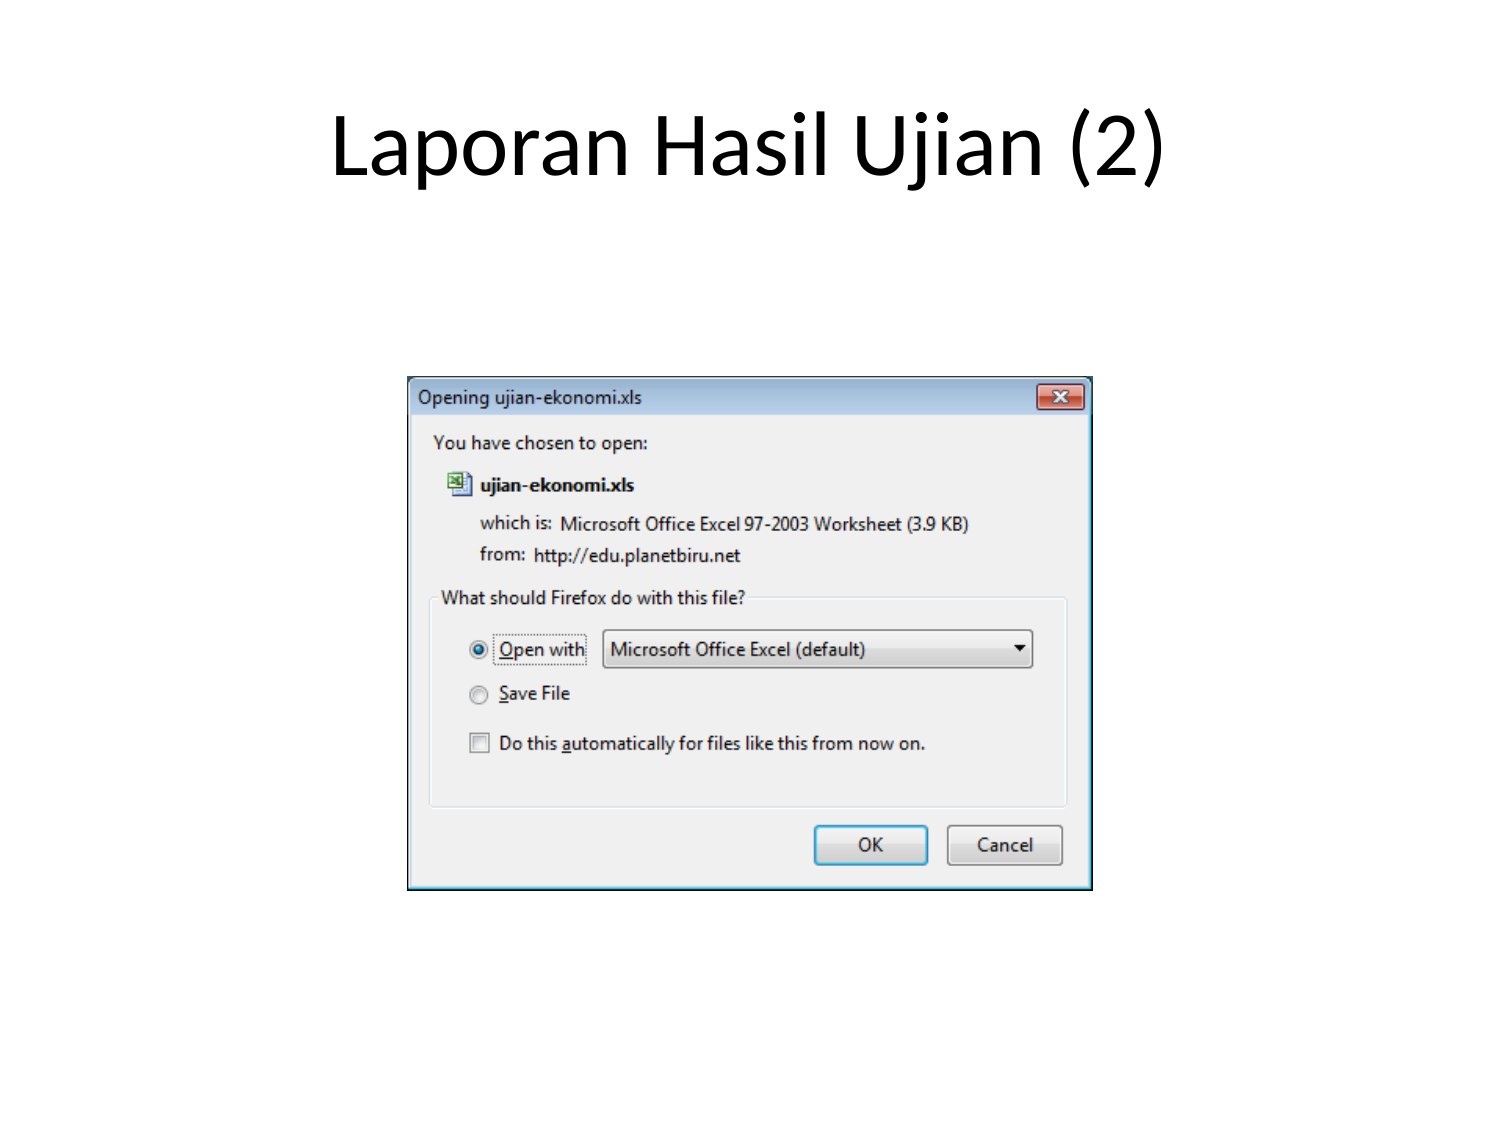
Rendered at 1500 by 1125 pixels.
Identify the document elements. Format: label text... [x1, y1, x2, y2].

title Laporan Hasil Ujian (2) [75, 45, 1425, 233]
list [407, 376, 1093, 891]
